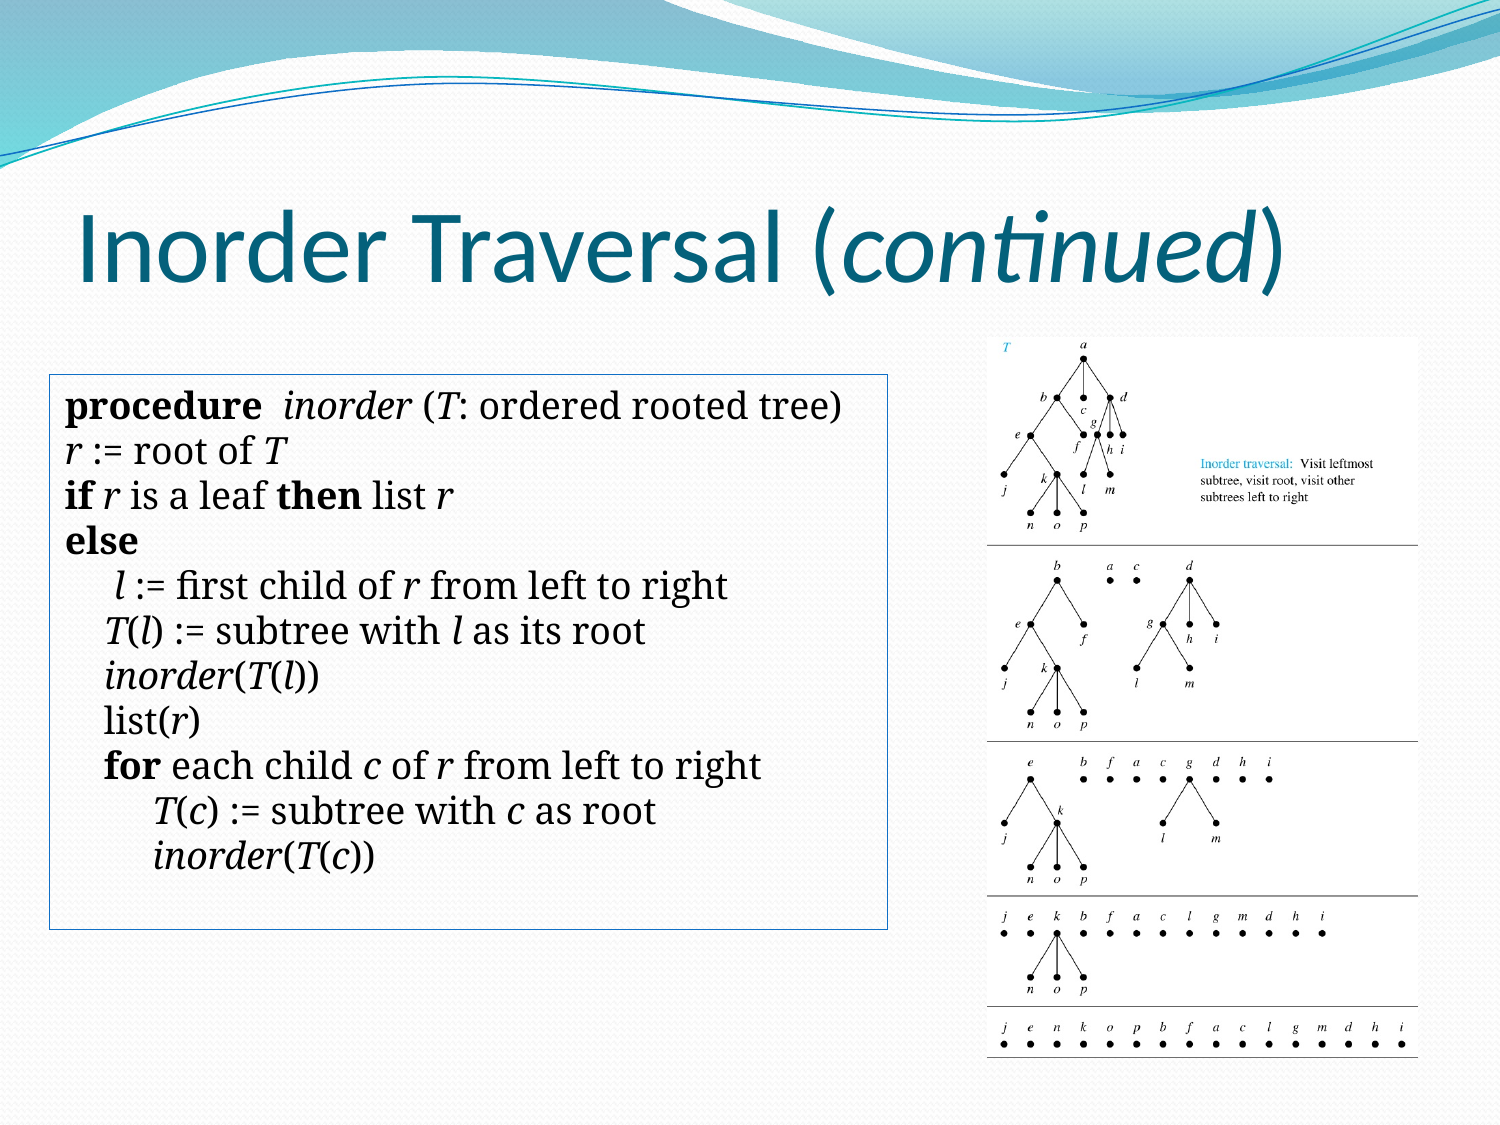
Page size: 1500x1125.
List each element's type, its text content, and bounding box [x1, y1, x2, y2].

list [987, 337, 1418, 1058]
text_box procedure inorder (T: ordered rooted tree) r := root of T if r is a leaf then list r else l := first child of r from left to right T(l) := subtree with l as its root inorder(T(l)) list(r) for each child c of r from left to right T(c) := subtree with c as root inorder(T(c)) [49, 374, 888, 930]
title Inorder Traversal (continued) [75, 115, 1425, 303]
